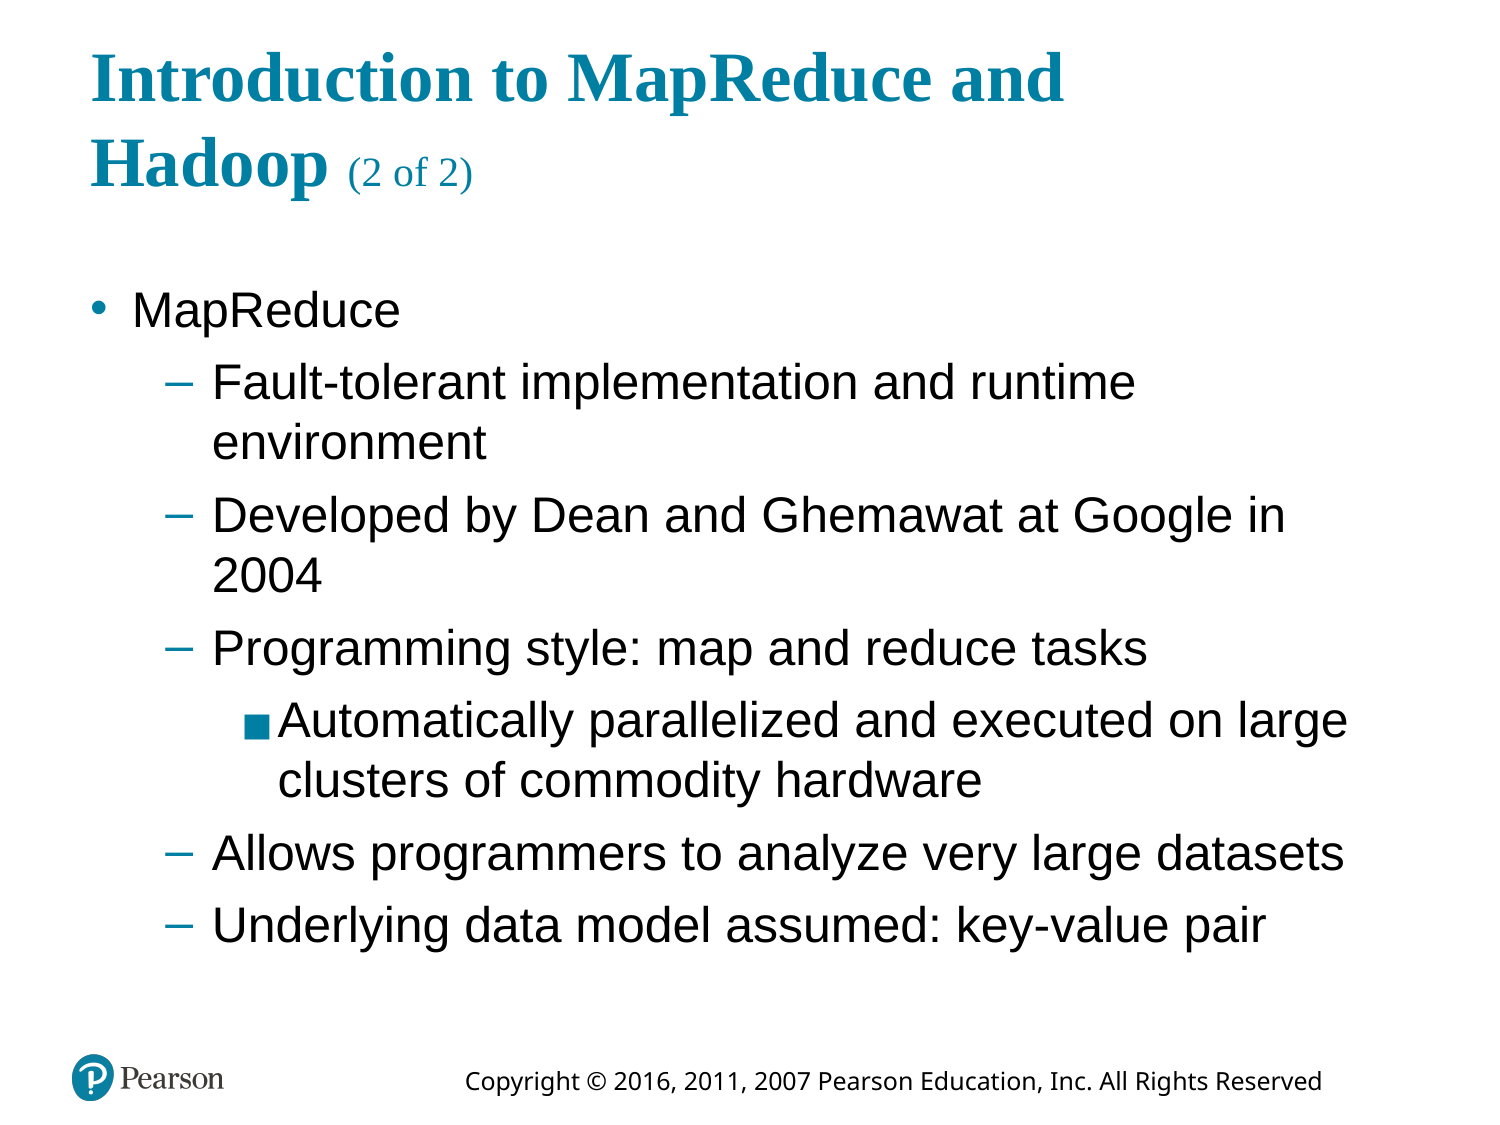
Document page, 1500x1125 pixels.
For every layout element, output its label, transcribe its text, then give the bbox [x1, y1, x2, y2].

picture [72, 1054, 88, 1070]
title Introduction to MapReduce and Hadoop (2 of 2) [75, 35, 1274, 216]
list MapReduce Fault-tolerant implementation and runtime environment Developed by Dean and Ghemawat at Google in 2004 Programming style: map and reduce tasks Automatically parallelized and executed on large clusters of commodity hardware Allows programmers to analyze very large datasets Underlying data model assumed: key-value pair [75, 262, 1425, 1005]
picture [80, 1063, 106, 1088]
picture [72, 1087, 83, 1101]
picture [98, 1054, 224, 1101]
